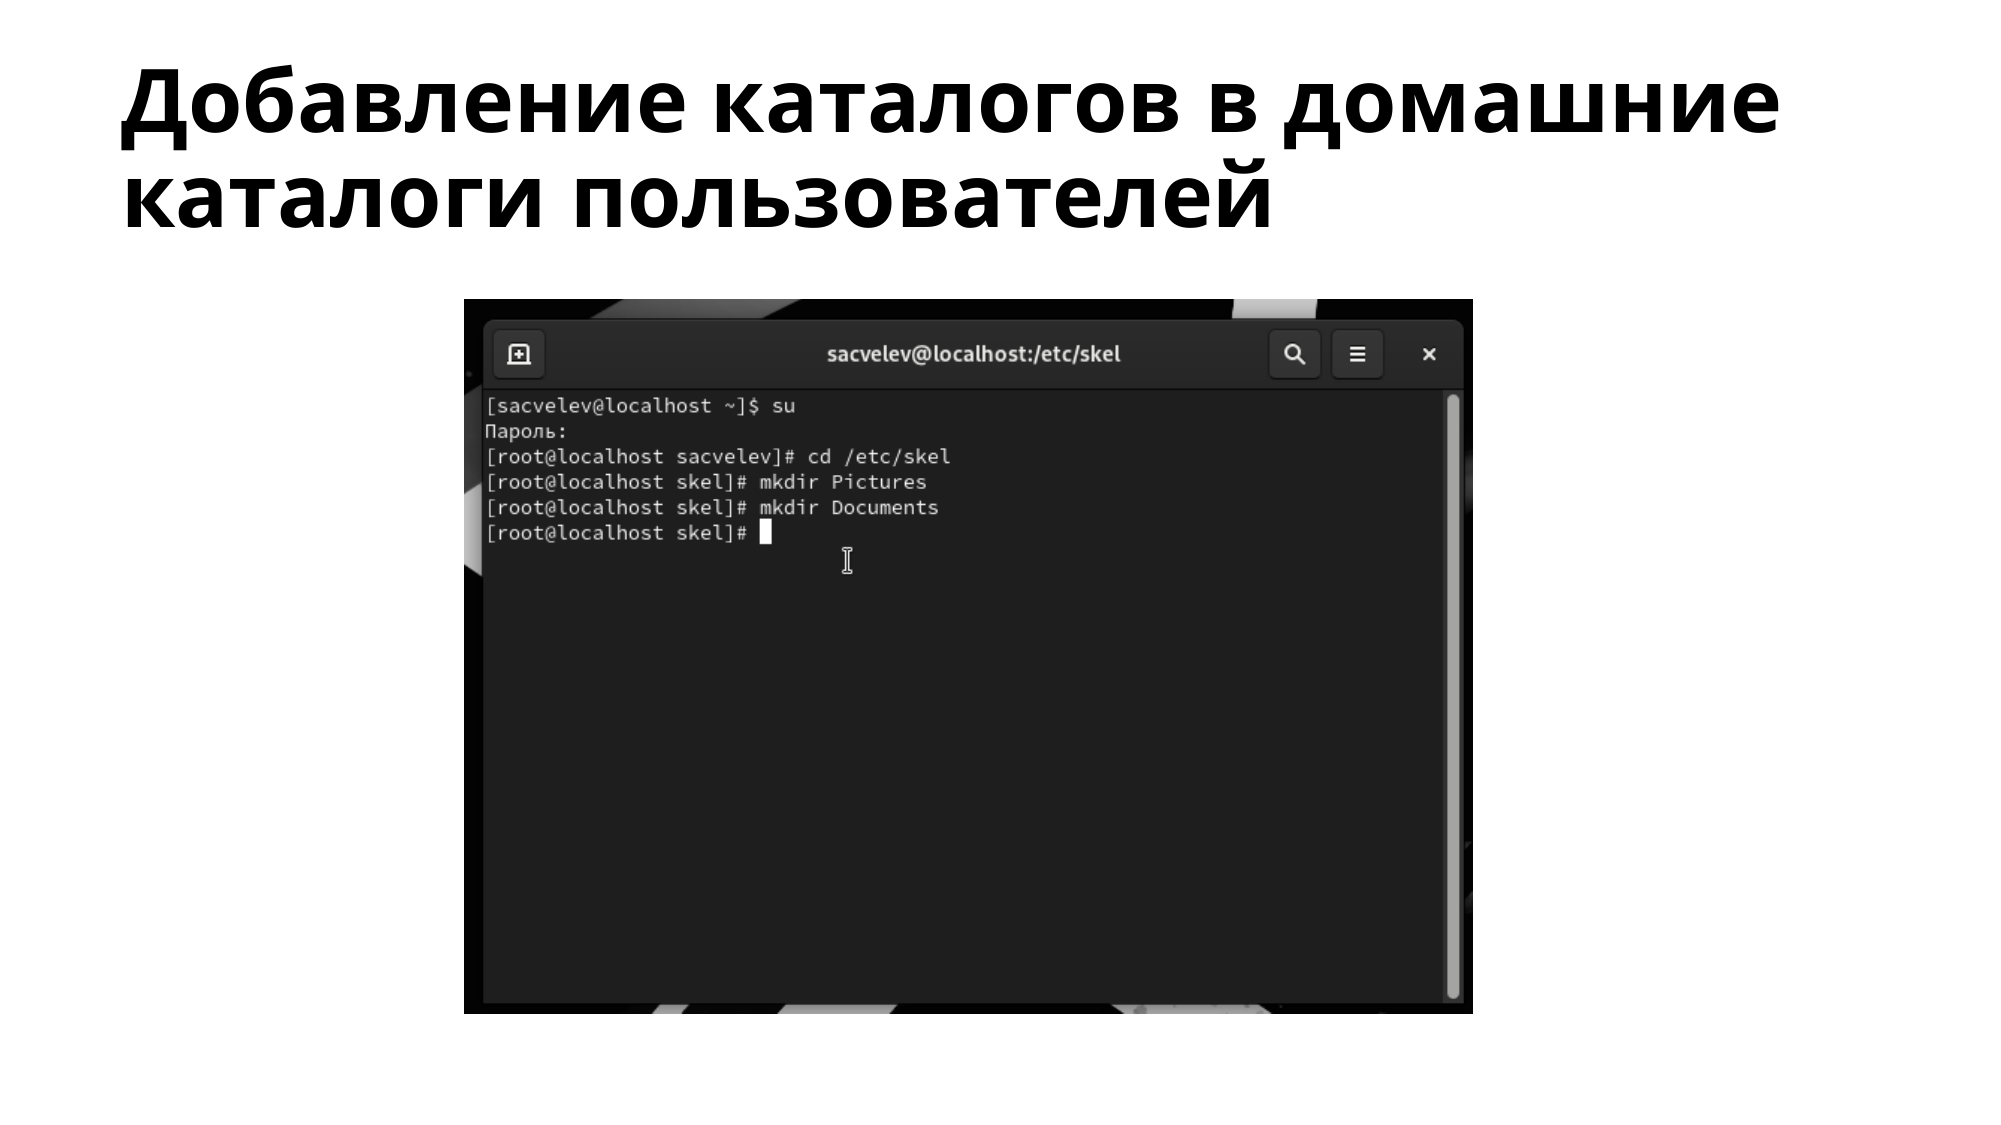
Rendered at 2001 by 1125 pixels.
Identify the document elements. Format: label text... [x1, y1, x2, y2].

title Добавление каталогов в домашние каталоги пользователей [106, 42, 1832, 260]
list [464, 299, 1473, 1014]
